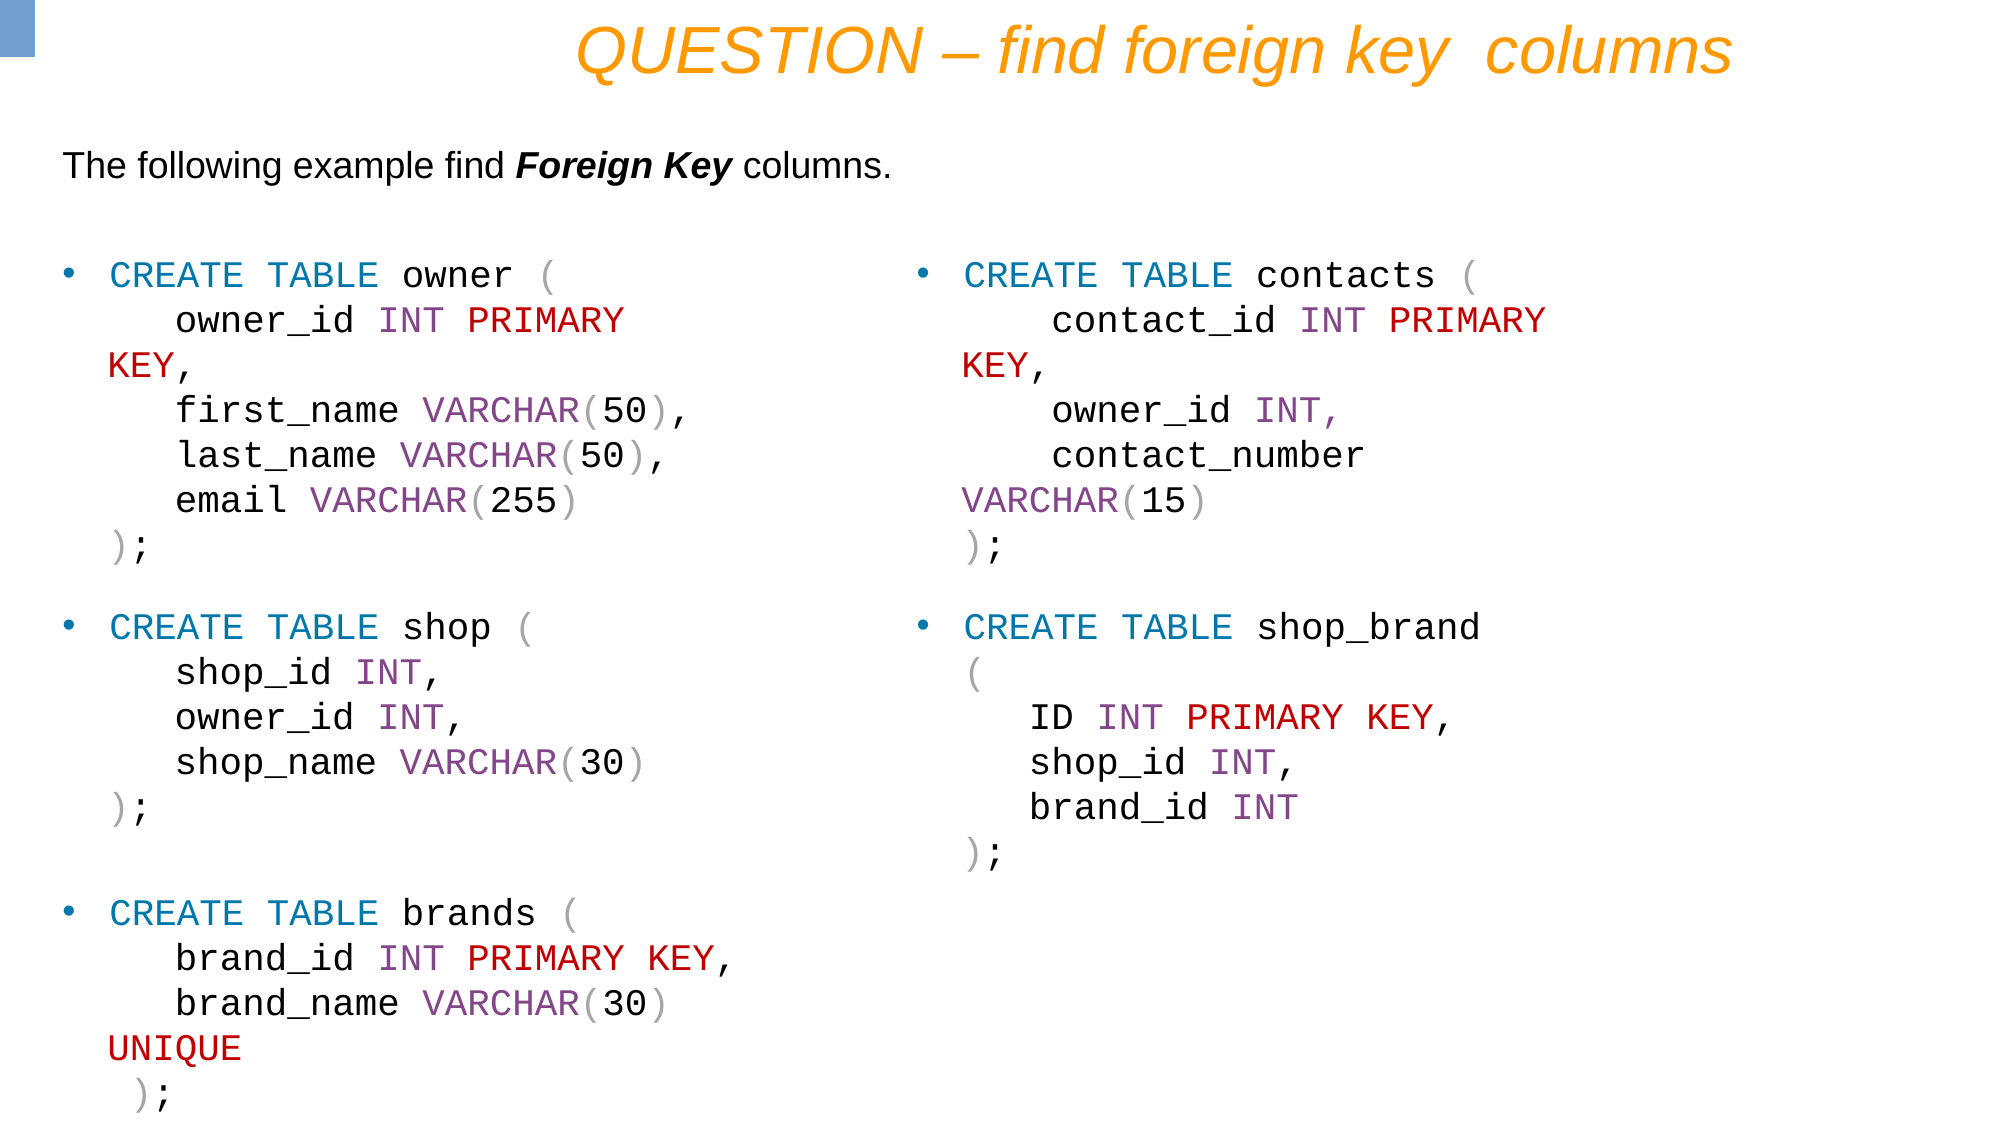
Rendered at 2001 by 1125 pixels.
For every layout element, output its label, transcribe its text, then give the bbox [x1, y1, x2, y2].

text_box The following example find Foreign Key columns. [47, 134, 1523, 194]
text_box CREATE TABLE brands ( brand_id INT PRIMARY KEY, brand_name VARCHAR(30) UNIQUE ); [47, 880, 788, 1121]
text_box QUESTION – find foreign key columns [250, 0, 1750, 95]
text_box CREATE TABLE shop_brand ( ID INT PRIMARY KEY, shop_id INT, brand_id INT ); [901, 594, 1523, 880]
text_box CREATE TABLE shop ( shop_id INT, owner_id INT, shop_name VARCHAR(30) ); [47, 594, 669, 835]
text_box CREATE TABLE owner ( owner_id INT PRIMARY KEY, first_name VARCHAR(50), last_name VARCHAR(50), email VARCHAR(255) ); [47, 243, 741, 573]
text_box CREATE TABLE contacts ( contact_id INT PRIMARY KEY, owner_id INT, contact_number VARCHAR(15) ); [901, 243, 1623, 573]
